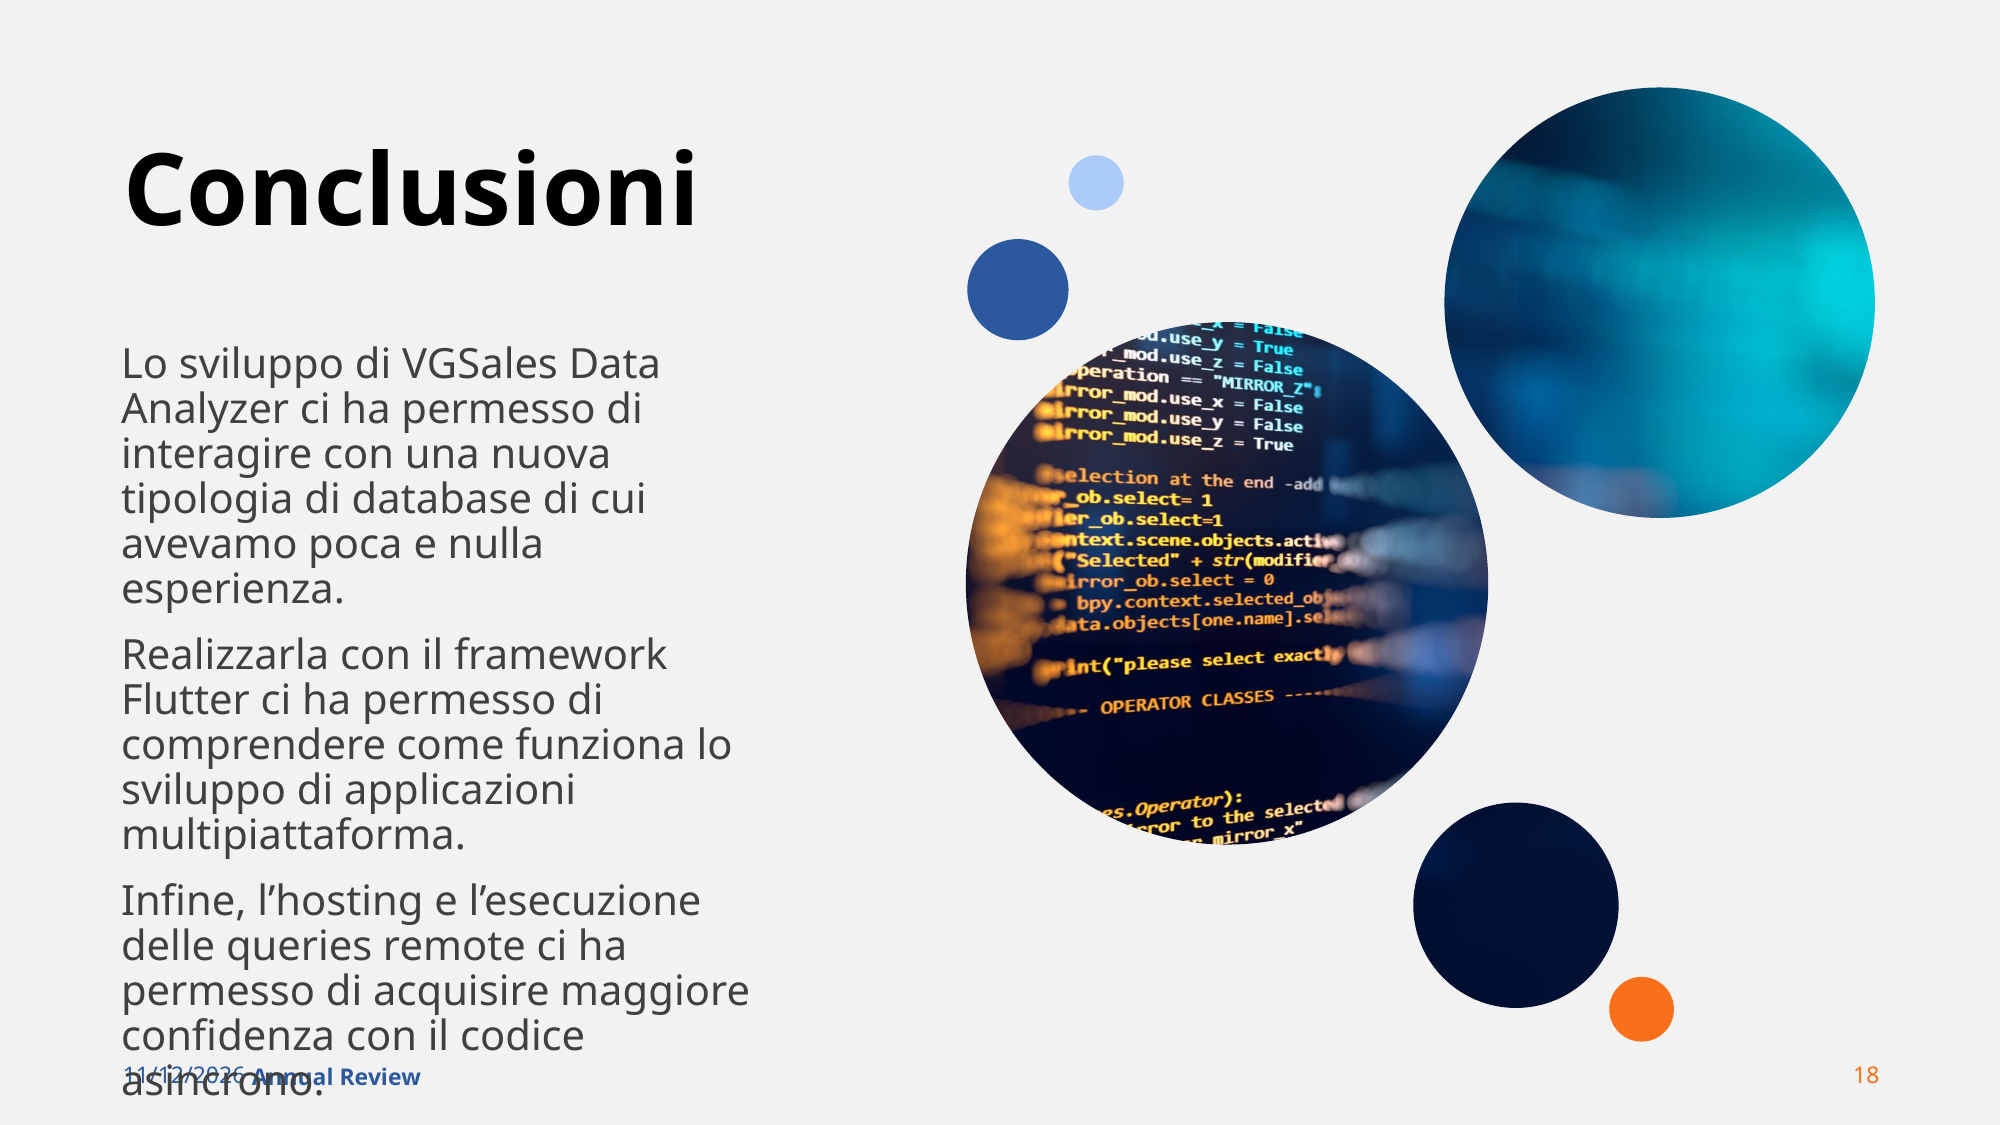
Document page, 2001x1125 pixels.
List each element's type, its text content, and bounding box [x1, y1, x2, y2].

picture [965, 87, 1875, 1008]
title Conclusioni [108, 132, 810, 269]
list Lo sviluppo di VGSales Data Analyzer ci ha permesso di interagire con una nuova tipologia di database di cui avevamo poca e nulla esperienza. Realizzarla con il framework Flutter ci ha permesso di comprendere come funziona lo sviluppo di applicazioni multipiattaforma. Infine, l’hosting e l’esecuzione delle queries remote ci ha permesso di acquisire maggiore confidenza con il codice asincrono. [106, 335, 786, 993]
